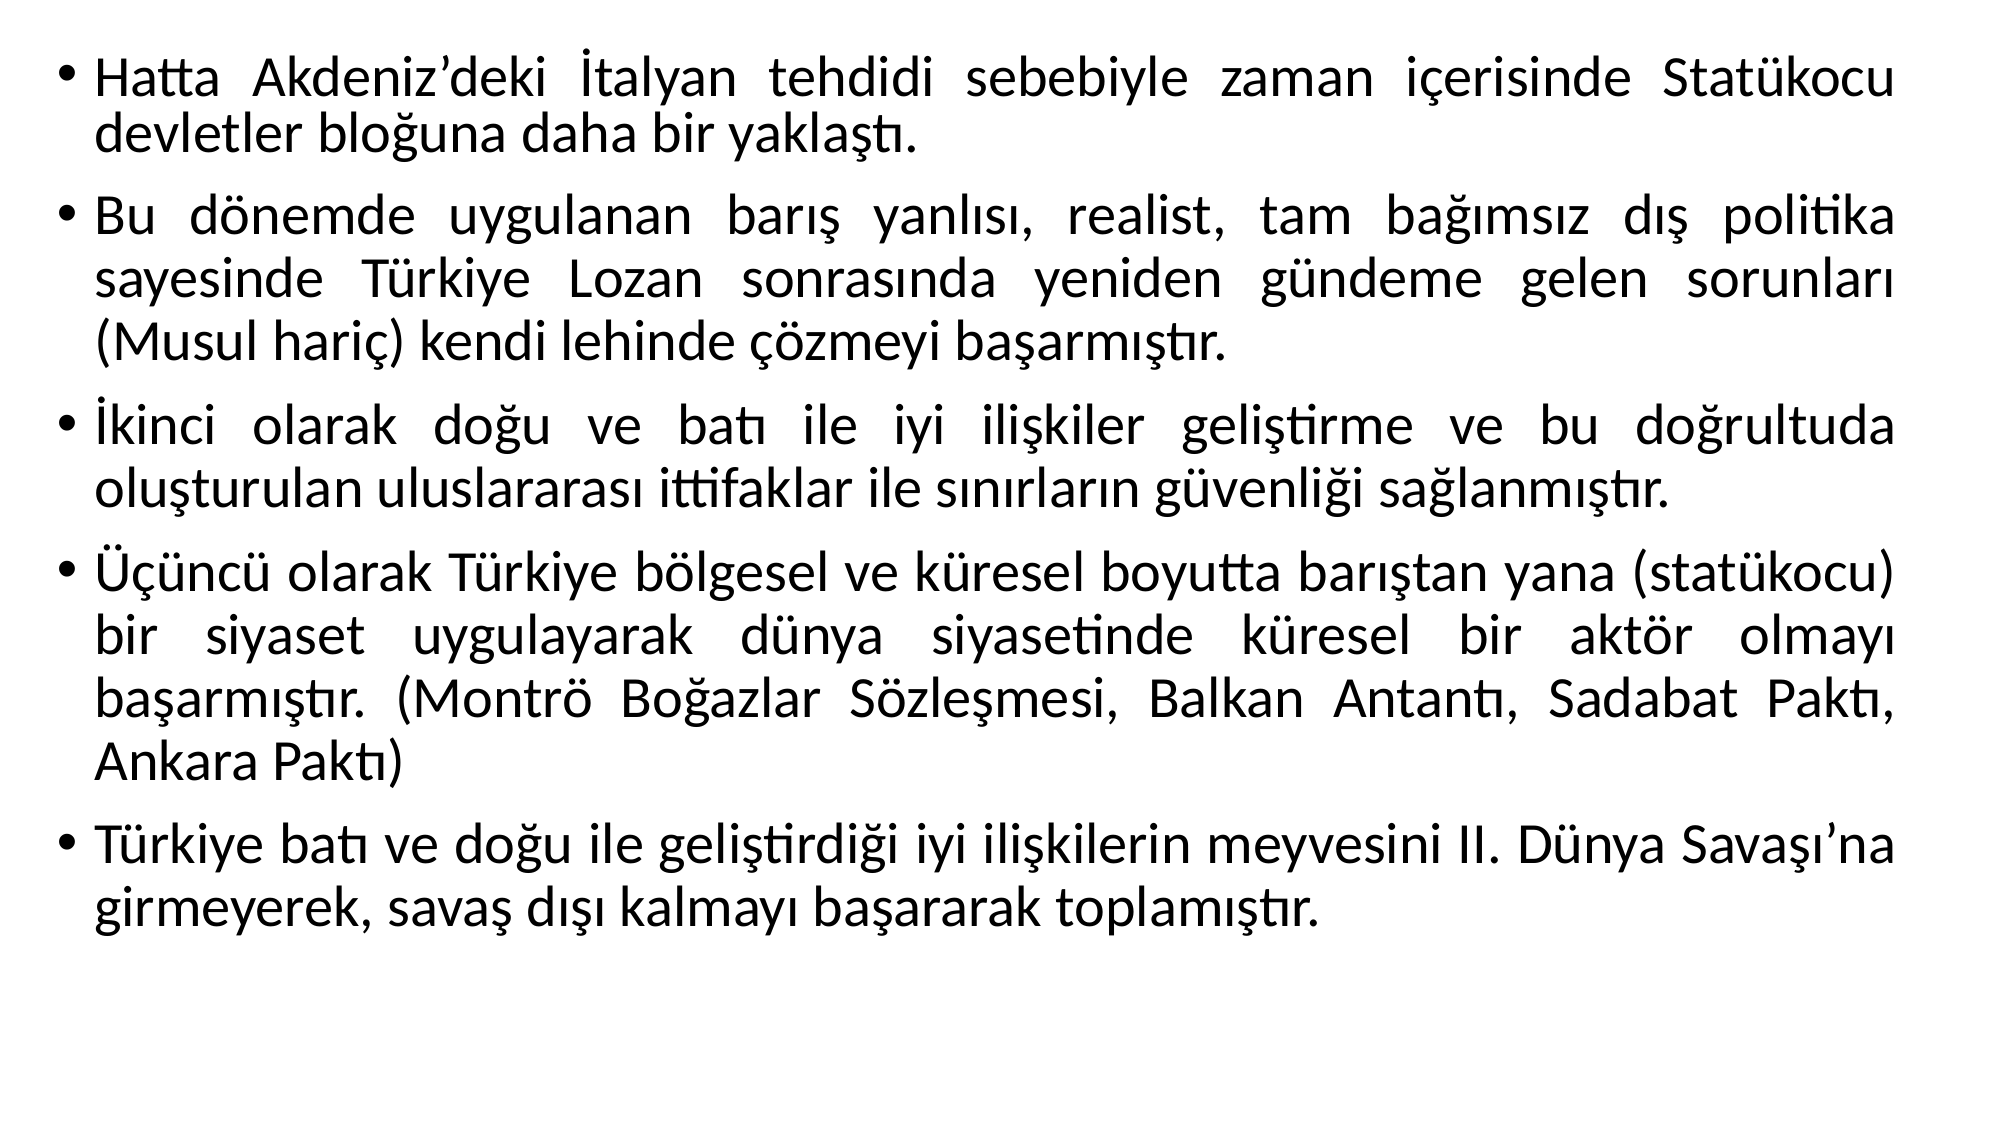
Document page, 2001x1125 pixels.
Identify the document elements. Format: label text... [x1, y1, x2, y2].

text_box Hatta Akdeniz’deki İtalyan tehdidi sebebiyle zaman içerisinde Statükocu devletler bloğuna daha bir yaklaştı. Bu dönemde uygulanan barış yanlısı, realist, tam bağımsız dış politika sayesinde Türkiye Lozan sonrasında yeniden gündeme gelen sorunları (Musul hariç) kendi lehinde çözmeyi başarmıştır. İkinci olarak doğu ve batı ile iyi ilişkiler geliştirme ve bu doğrultuda oluşturulan uluslararası ittifaklar ile sınırların güvenliği sağlanmıştır. Üçüncü olarak Türkiye bölgesel ve küresel boyutta barıştan yana (statükocu) bir siyaset uygulayarak dünya siyasetinde küresel bir aktör olmayı başarmıştır. (Montrö Boğazlar Sözleşmesi, Balkan Antantı, Sadabat Paktı, Ankara Paktı) Türkiye batı ve doğu ile geliştirdiği iyi ilişkilerin meyvesini II. Dünya Savaşı’na girmeyerek, savaş dışı kalmayı başararak toplamıştır. [42, 44, 1912, 1054]
